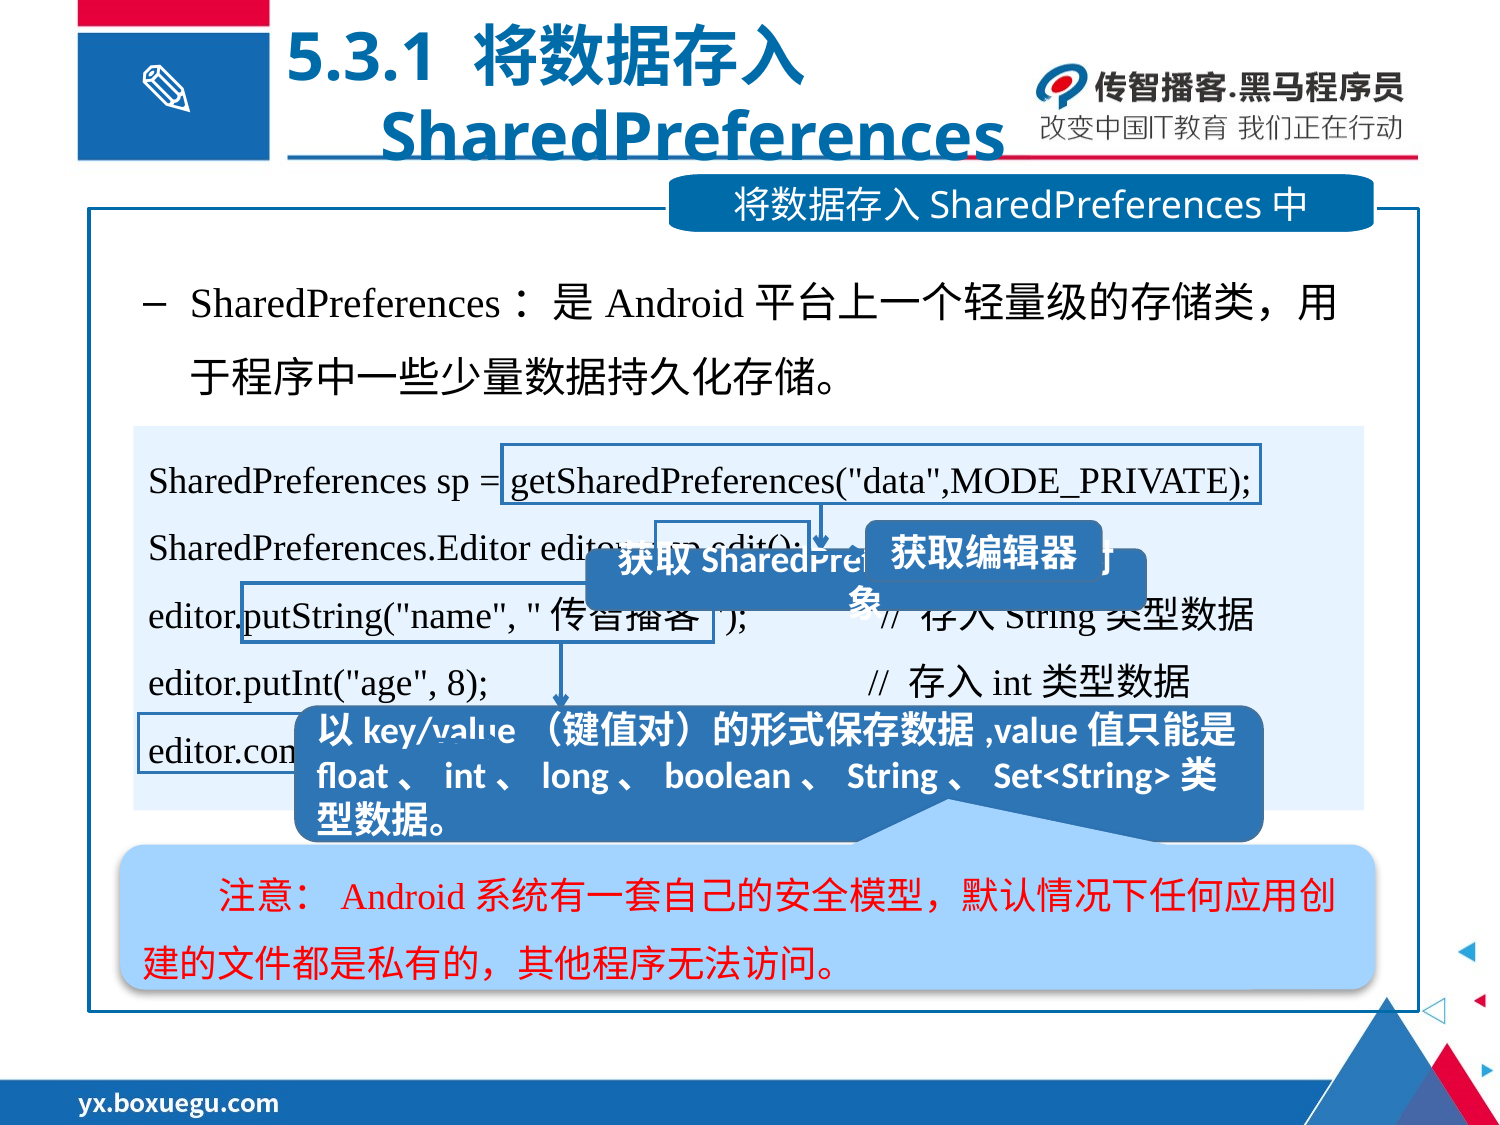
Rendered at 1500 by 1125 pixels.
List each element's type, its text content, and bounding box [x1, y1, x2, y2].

text_box 5.3.1 将数据存入SharedPreferences [271, 30, 1447, 157]
text_box [501, 443, 1262, 504]
text_box 以key/value（键值对）的形式保存数据,value值只能是float、int、long、boolean、String、Set<String>类型数据。 [294, 705, 1264, 843]
text_box SharedPreferences sp = getSharedPreferences("data",MODE_PRIVATE); SharedPreferences.Editor editor = sp.edit(); editor.putString("name", "传智播客"); // 存入String类型数据 editor.putInt("age", 8); // 存入int类型数据 editor.commit(); [133, 425, 1365, 811]
picture [0, 0, 1500, 1125]
text_box 注意：Android系统有一套自己的安全模型，默认情况下任何应用创建的文件都是私有的，其他程序无法访问。 [120, 799, 1376, 990]
text_box 将数据存入SharedPreferences中 [665, 171, 1377, 236]
text_box 获取SharedPreferences实例对象 [585, 548, 1147, 611]
text_box [241, 582, 714, 643]
text_box [76, 397, 1398, 551]
text_box 获取编辑器 [865, 520, 1103, 583]
text_box SharedPreferences：是Android平台上一个轻量级的存储类，用于程序中一些少量数据持久化存储。 [53, 243, 1374, 397]
text_box [138, 713, 299, 774]
text_box [654, 520, 810, 581]
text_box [430, 739, 502, 743]
text_box [89, 208, 1419, 1012]
